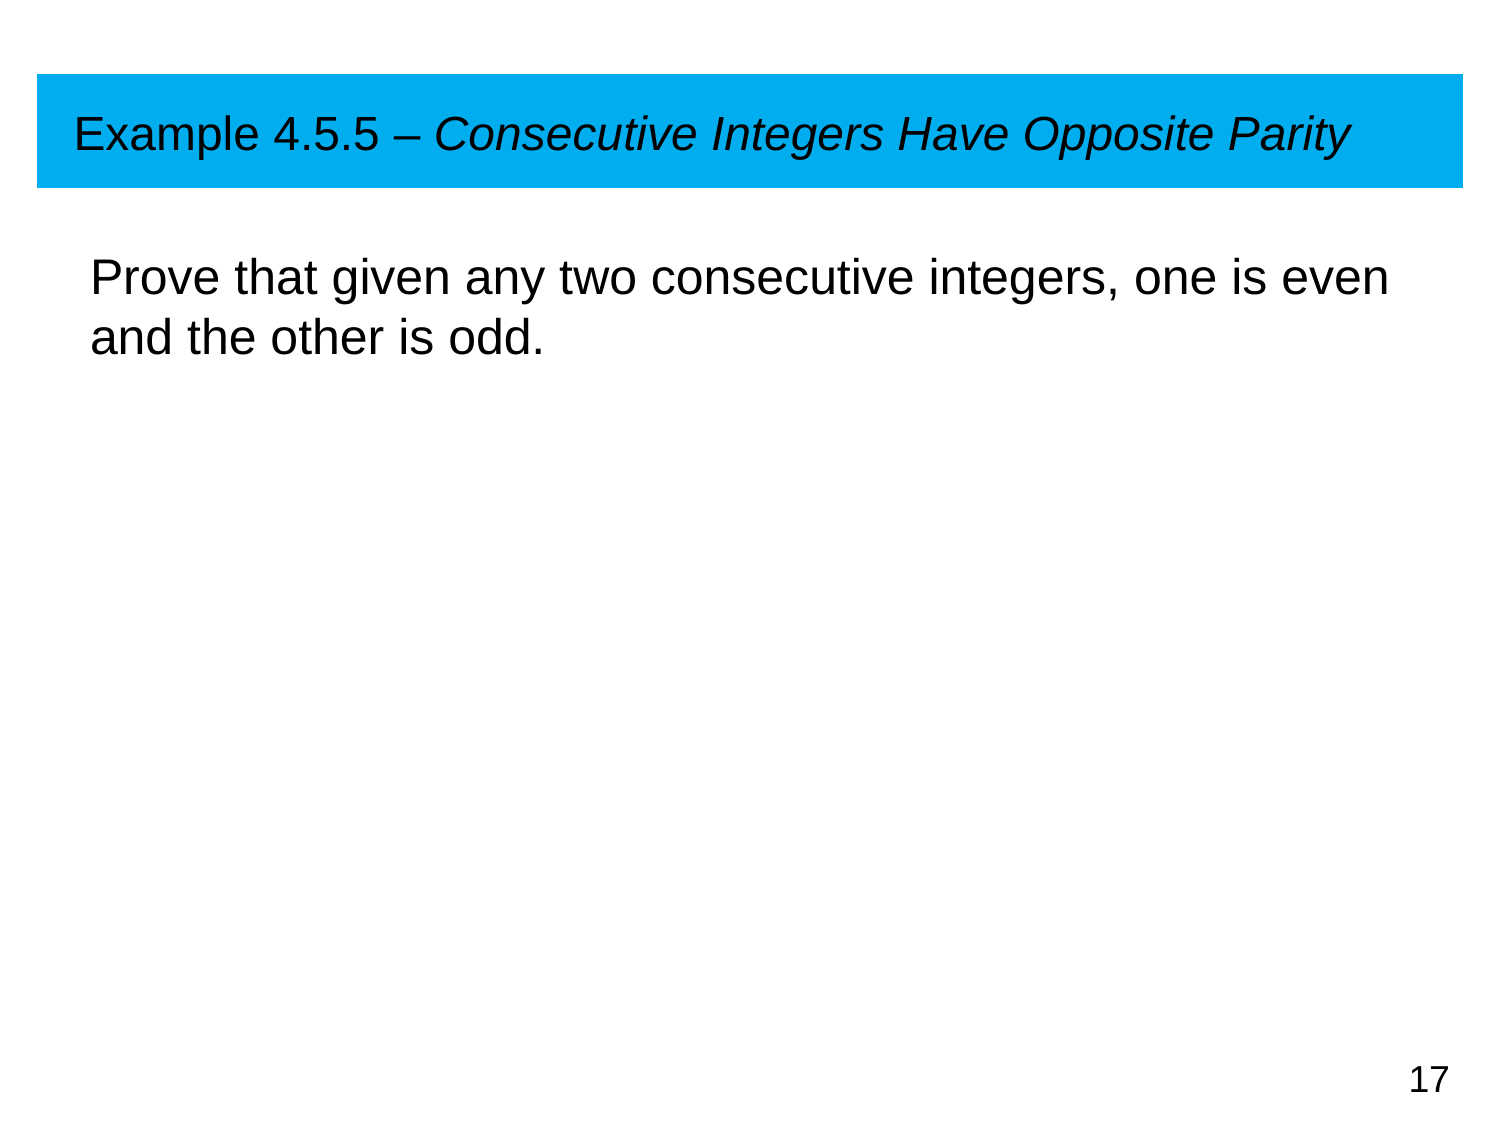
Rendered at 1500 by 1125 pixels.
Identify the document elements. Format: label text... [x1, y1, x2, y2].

title Example 4.5.5 – Consecutive Integers Have Opposite Parity [58, 37, 1408, 225]
list Prove that given any two consecutive integers, one is even and the other is odd. [75, 237, 1425, 897]
